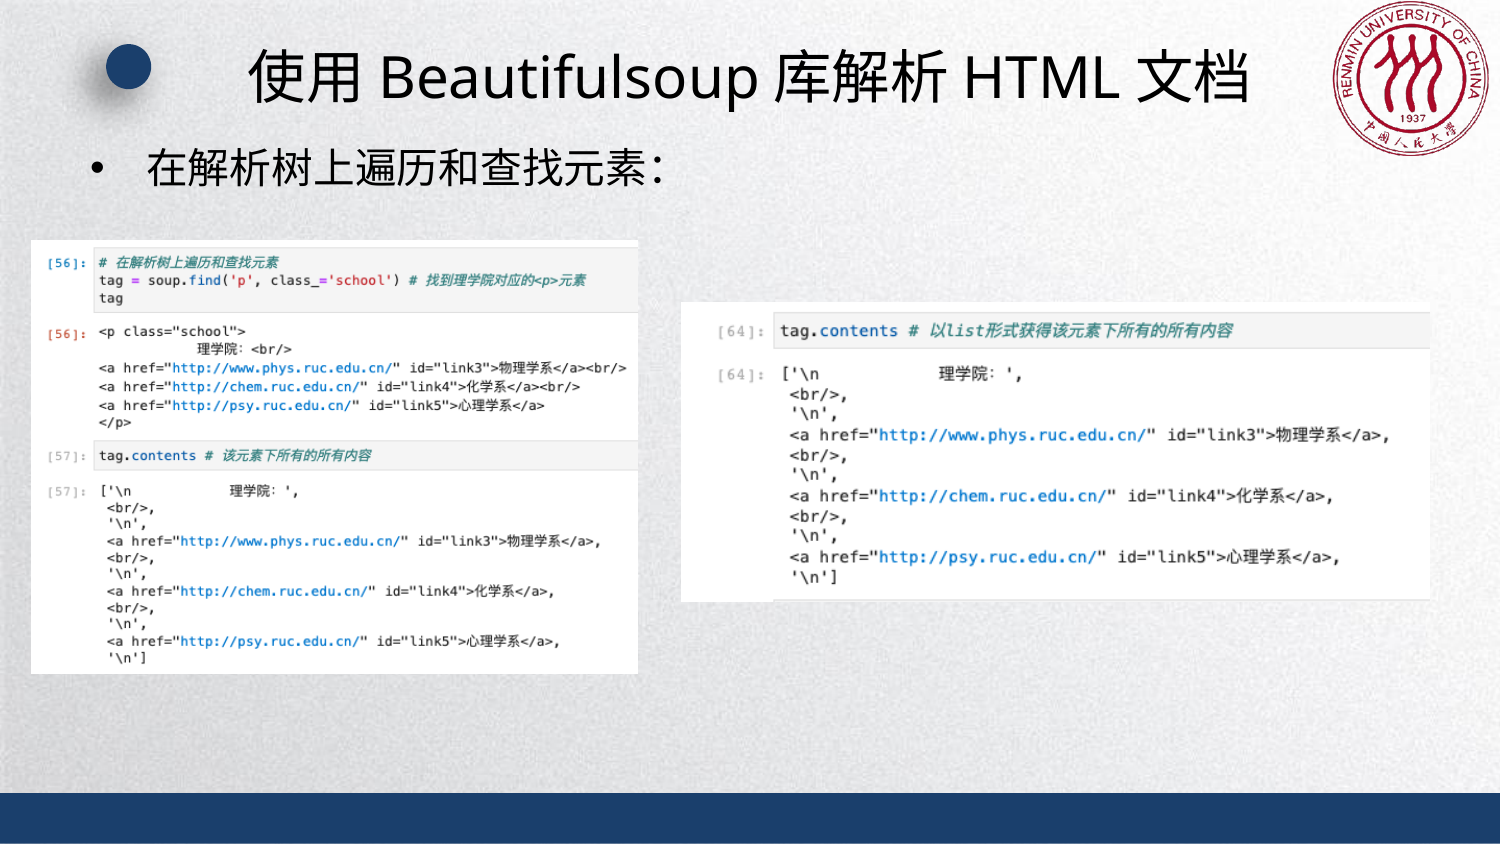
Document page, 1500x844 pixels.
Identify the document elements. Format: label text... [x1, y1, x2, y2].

title 使用Beautifulsoup库解析HTML文档 [75, 33, 1425, 116]
list 在解析树上遍历和查找元素： [75, 134, 1425, 781]
picture [0, 0, 1500, 793]
